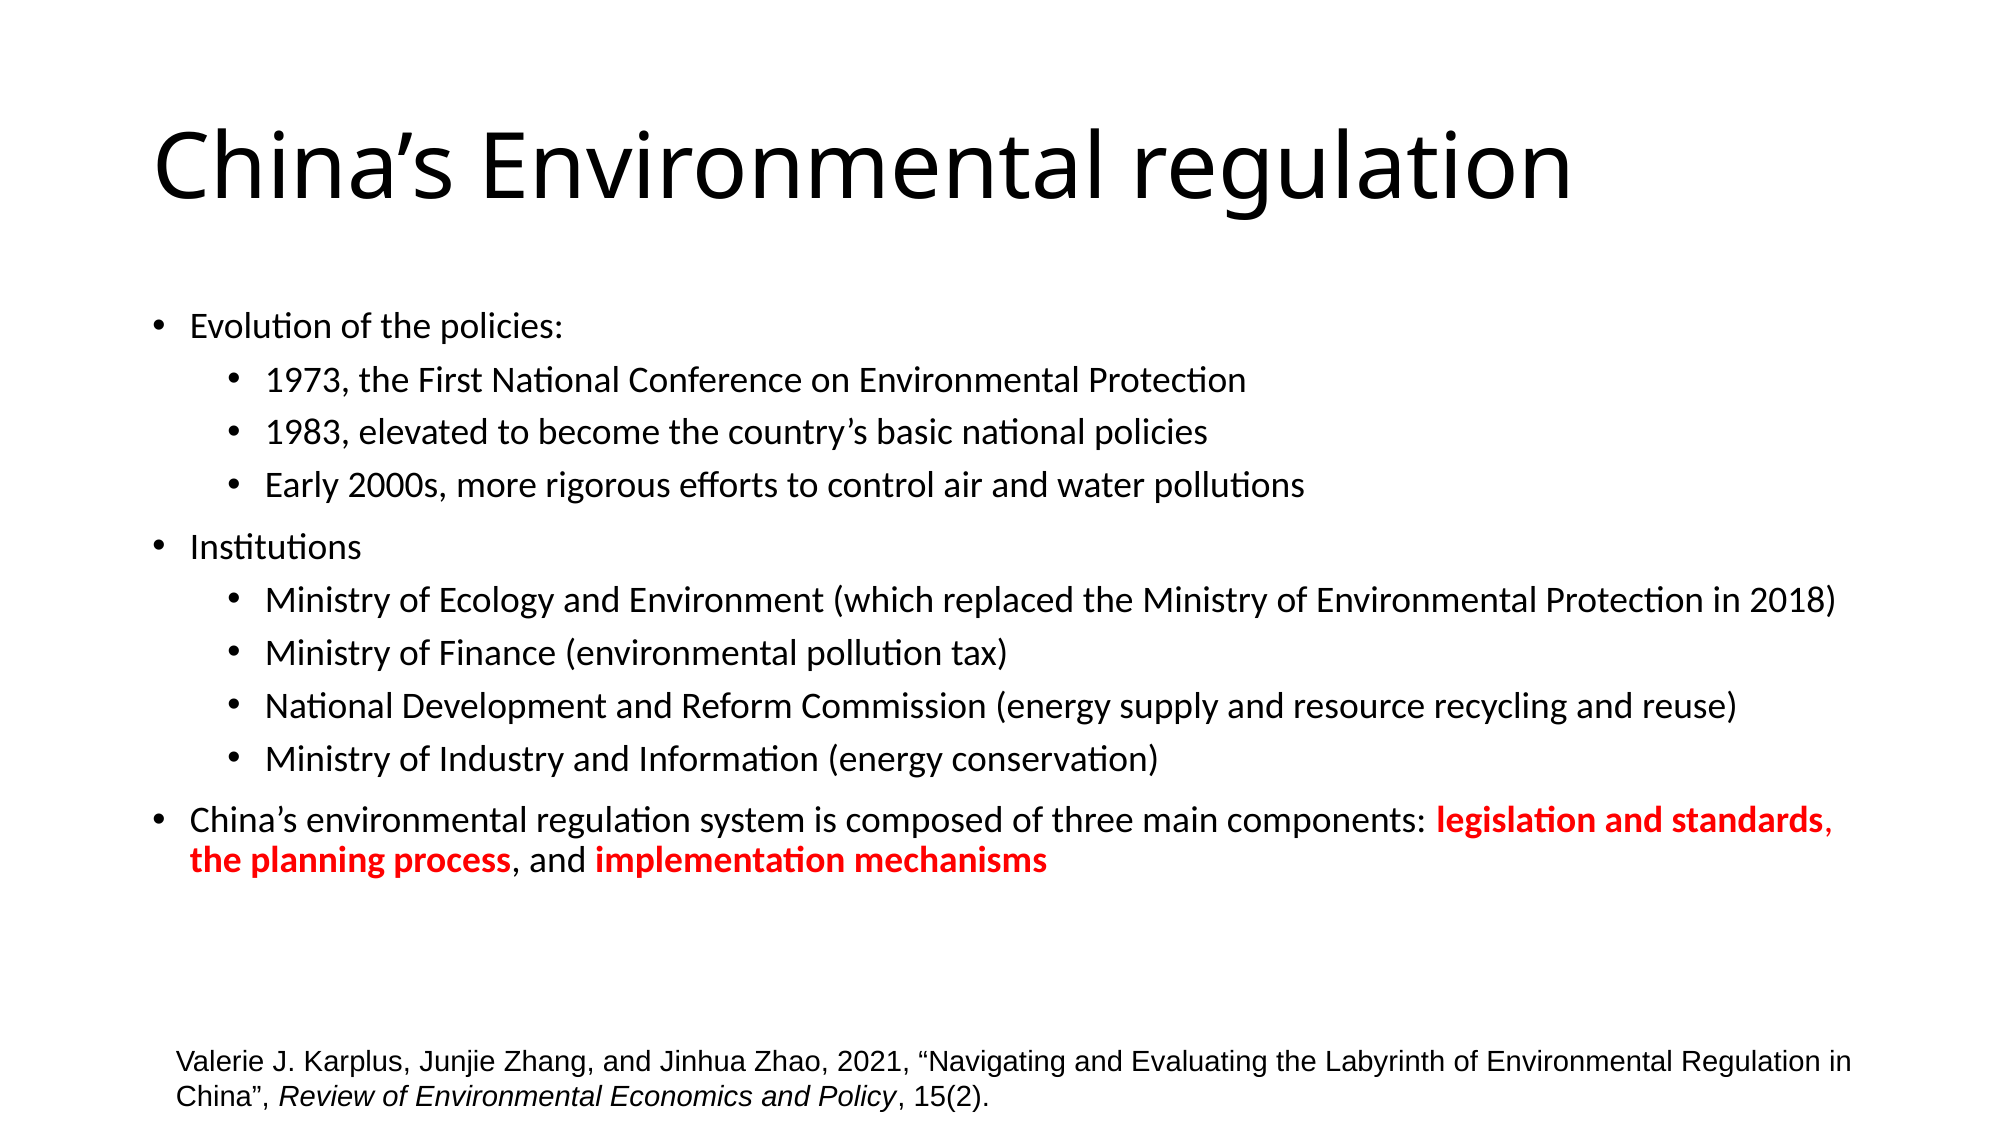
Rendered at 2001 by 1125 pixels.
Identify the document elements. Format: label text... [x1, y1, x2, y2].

list Evolution of the policies: 1973, the First National Conference on Environmental Protection 1983, elevated to become the country’s basic national policies Early 2000s, more rigorous efforts to control air and water pollutions Institutions Ministry of Ecology and Environment (which replaced the Ministry of Environmental Protection in 2018) Ministry of Finance (environmental pollution tax) National Development and Reform Commission (energy supply and resource recycling and reuse) Ministry of Industry and Information (energy conservation) China’s environmental regulation system is composed of three main components: legislation and standards, the planning process, and implementation mechanisms [137, 299, 1863, 1013]
title China’s Environmental regulation [137, 59, 1863, 278]
text_box Valerie J. Karplus, Junjie Zhang, and Jinhua Zhao, 2021, “Navigating and Evaluating the Labyrinth of Environmental Regulation in China”, Review of Environmental Economics and Policy, 15(2). [161, 1034, 1878, 1120]
